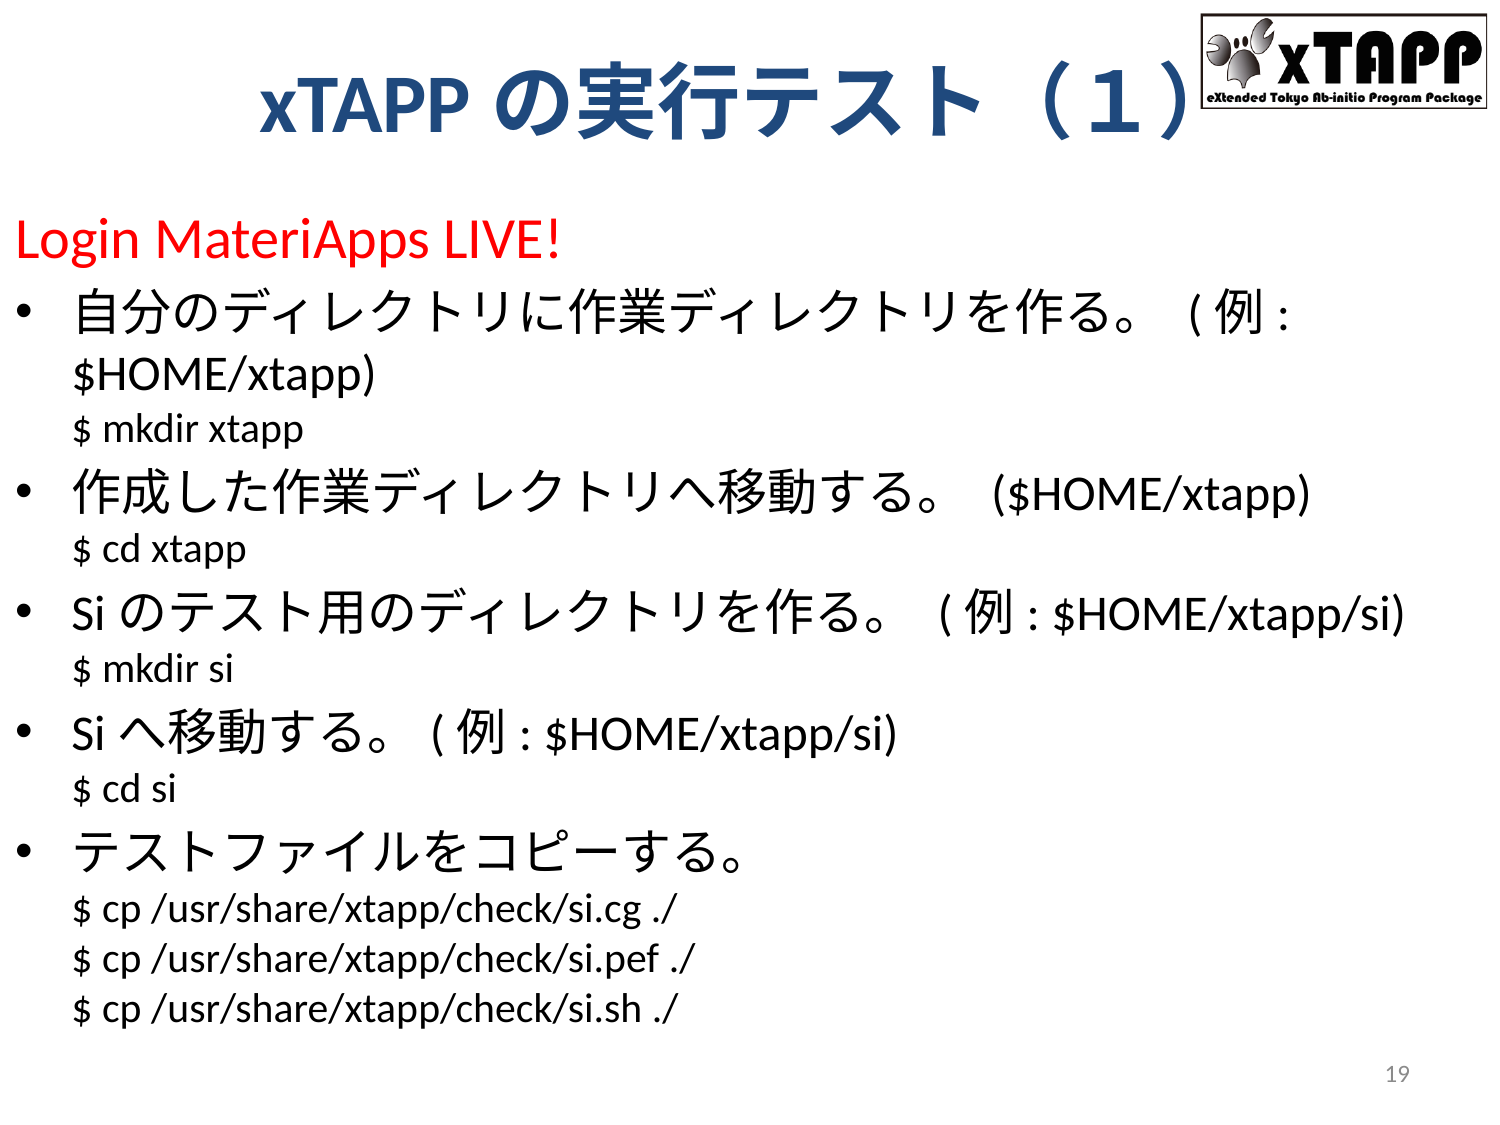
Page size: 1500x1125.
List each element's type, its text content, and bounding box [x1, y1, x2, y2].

list Login MateriApps LIVE! 自分のディレクトリに作業ディレクトリを作る。 (例: $HOME/xtapp) $ mkdir xtapp 作成した作業ディレクトリへ移動する。 ($HOME/xtapp) $ cd xtapp Siのテスト用のディレクトリを作る。 (例: $HOME/xtapp/si) $ mkdir si Siへ移動する。(例: $HOME/xtapp/si) $ cd si テストファイルをコピーする。 $ cp /usr/share/xtapp/check/si.cg ./ $ cp /usr/share/xtapp/check/si.pef ./ $ cp /usr/share/xtapp/check/si.sh ./ [0, 193, 1500, 1125]
title xTAPPの実行テスト（１） [75, 5, 1425, 193]
slide_number 19 [1074, 1042, 1425, 1103]
